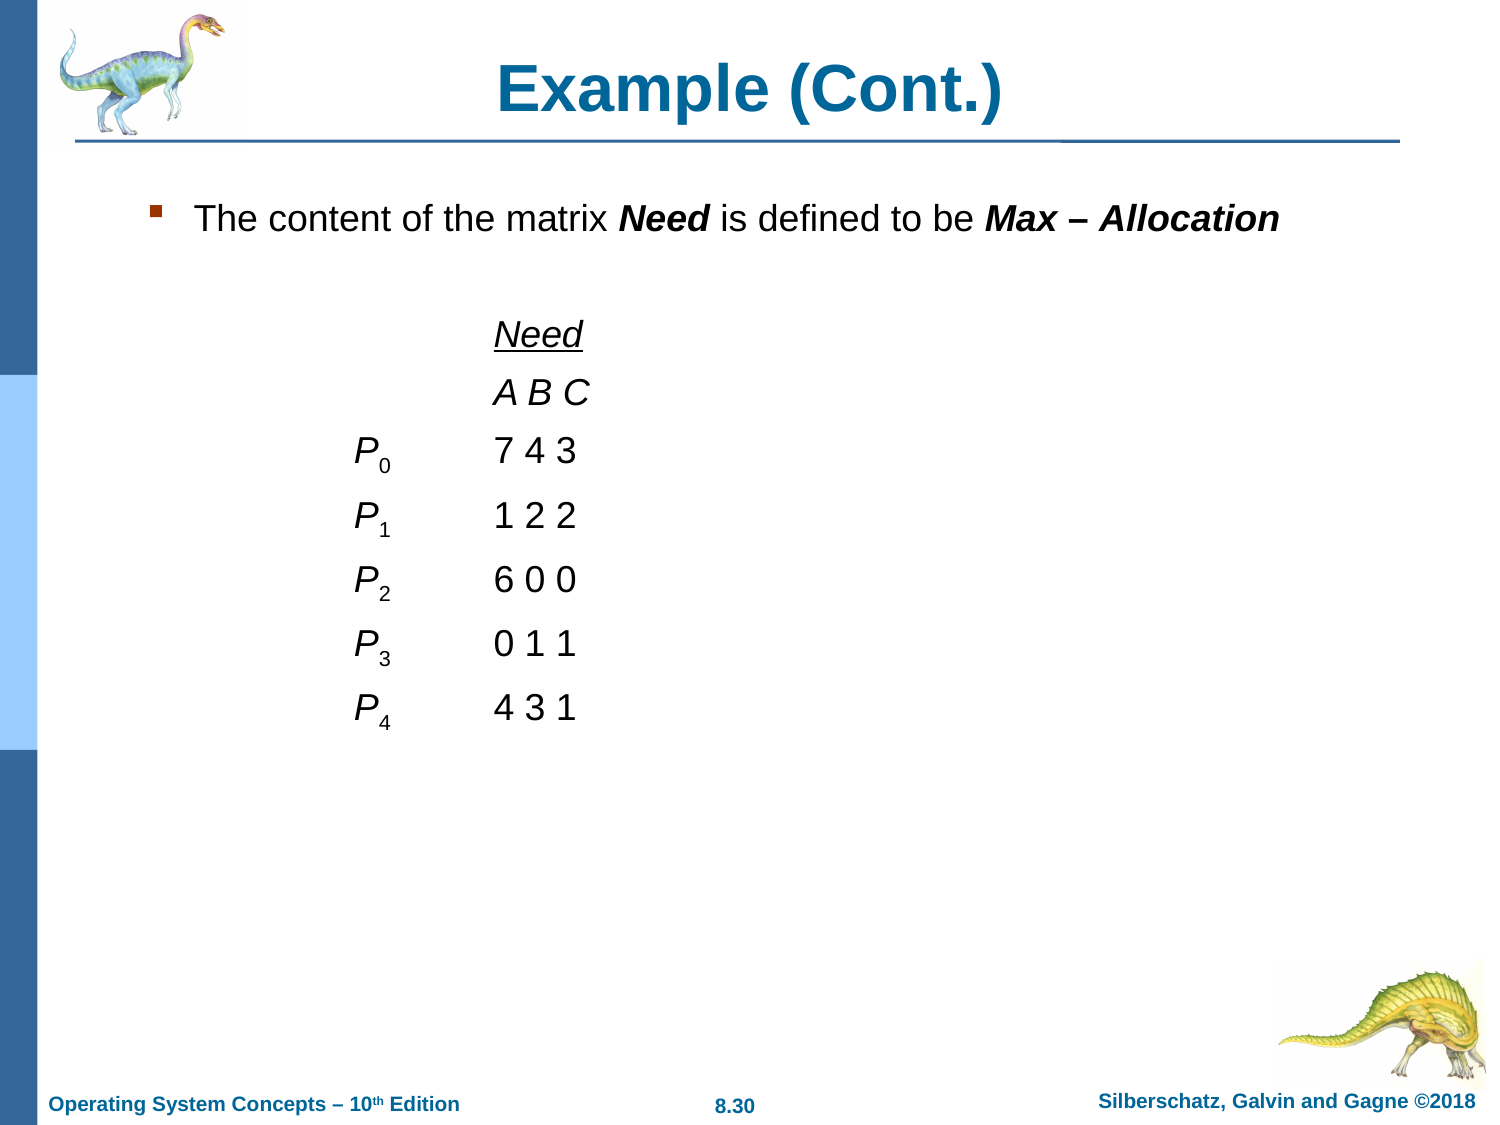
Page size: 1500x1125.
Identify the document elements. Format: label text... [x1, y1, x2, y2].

picture [46, 0, 243, 149]
picture [1275, 959, 1486, 1090]
title Example (Cont.) [75, 38, 1425, 133]
list The content of the matrix Need is defined to be Max – Allocation Need A B C P0 7 4 3 P1 1 2 2 P2 6 0 0 P3 0 1 1 P4 4 3 1 [131, 186, 1420, 948]
